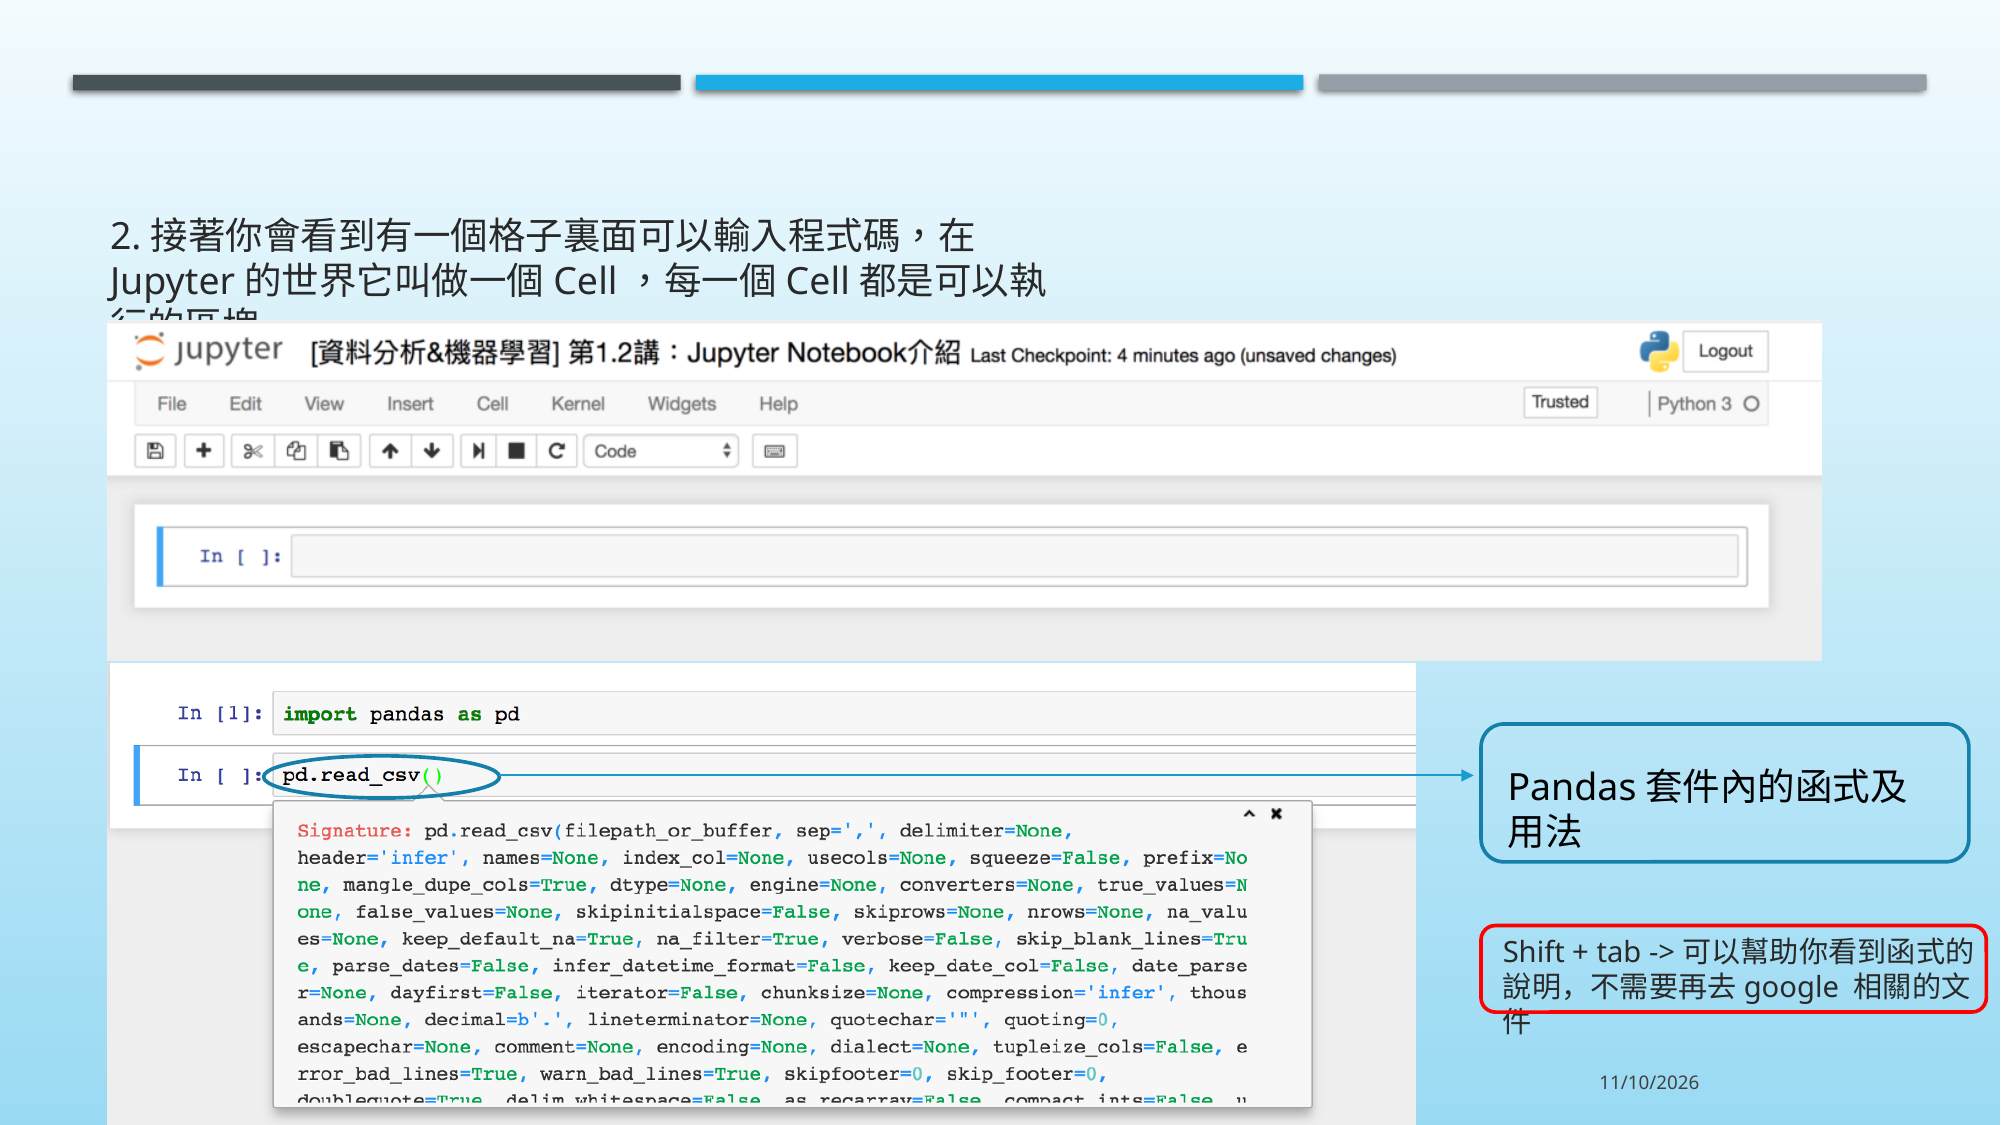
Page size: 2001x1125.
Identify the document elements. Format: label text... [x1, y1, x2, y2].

text_box [1479, 923, 1989, 1014]
text_box [1479, 722, 1971, 864]
text_box Pandas套件內的函式及用法 [1492, 755, 1949, 861]
picture [106, 662, 1416, 1125]
text_box 2.接著你會看到有一個格子裏面可以輸入程式碼，在Jupyter的世界它叫做一個Cell，每一個Cell都是可以執行的區塊 [95, 204, 1096, 355]
text_box Shift + tab ->可以幫助你看到函式的說明，不需要再去google 相關的文件 [1488, 925, 1990, 1046]
picture [106, 320, 1822, 661]
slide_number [1423, 1053, 1715, 1114]
